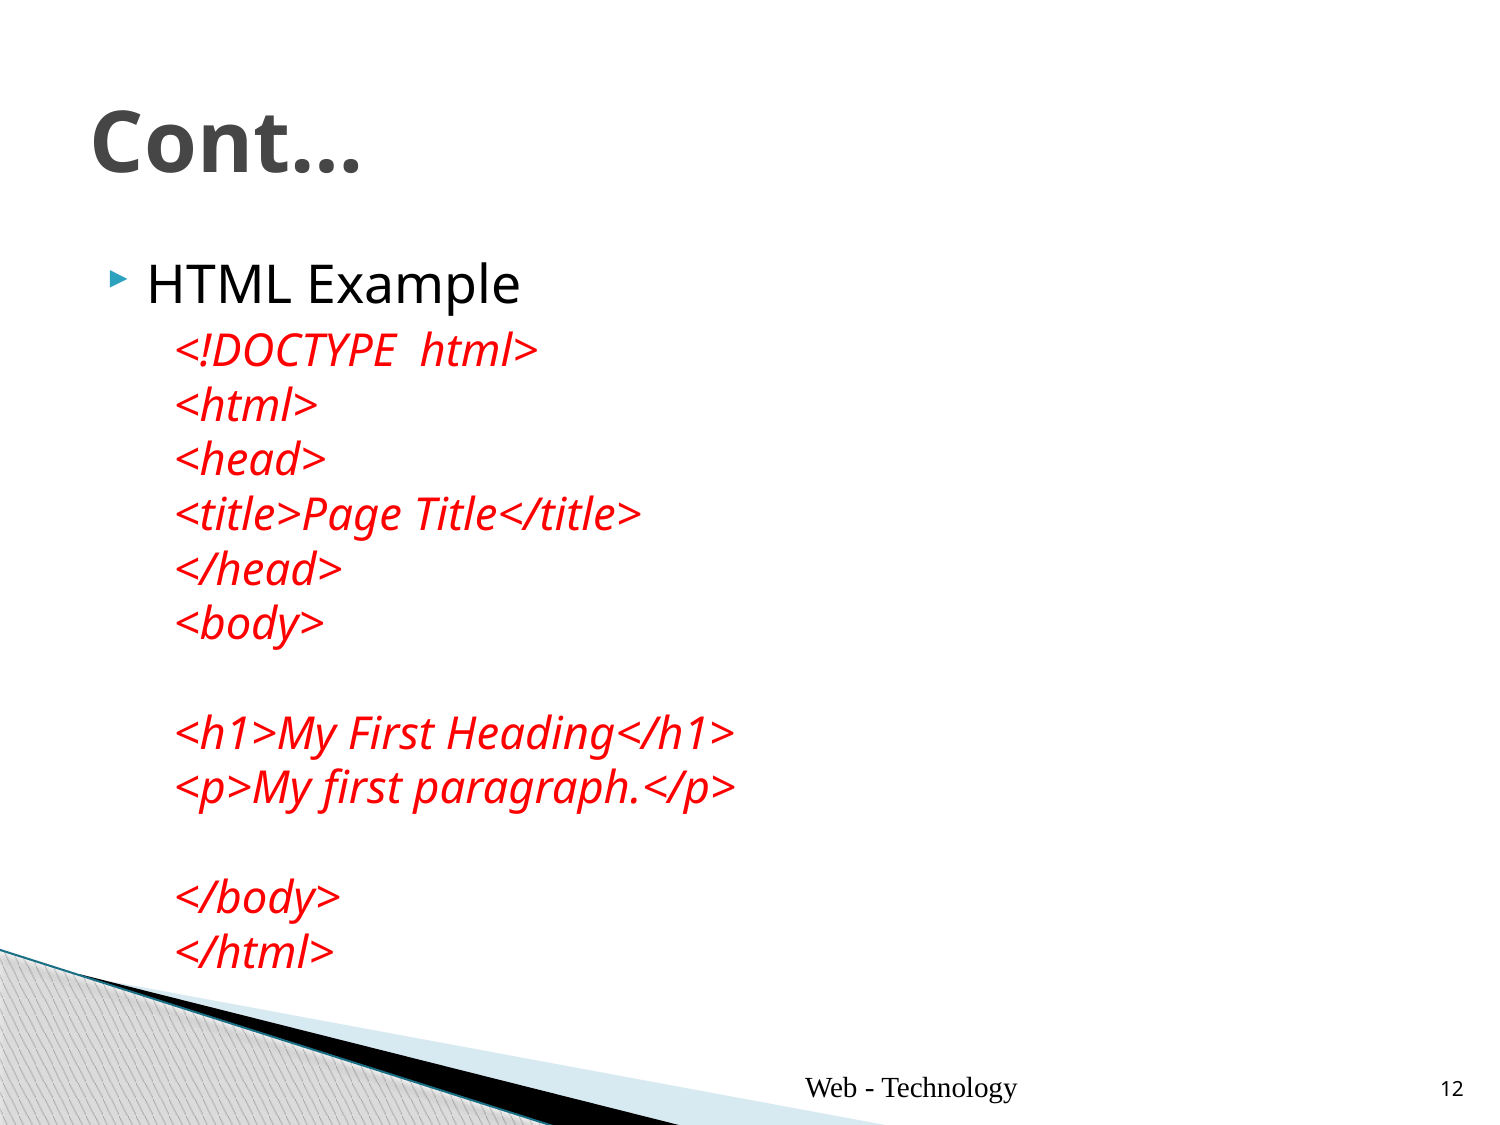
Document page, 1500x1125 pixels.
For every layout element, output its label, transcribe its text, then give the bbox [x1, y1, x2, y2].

title Cont… [75, 45, 1425, 233]
list HTML Example <!DOCTYPE html> <html> <head> <title>Page Title</title> </head> <body> <h1>My First Heading</h1> <p>My first paragraph.</p> </body> </html> [75, 243, 1425, 986]
footer Web - Technology [718, 1051, 1105, 1112]
slide_number 12 [1418, 1051, 1479, 1112]
